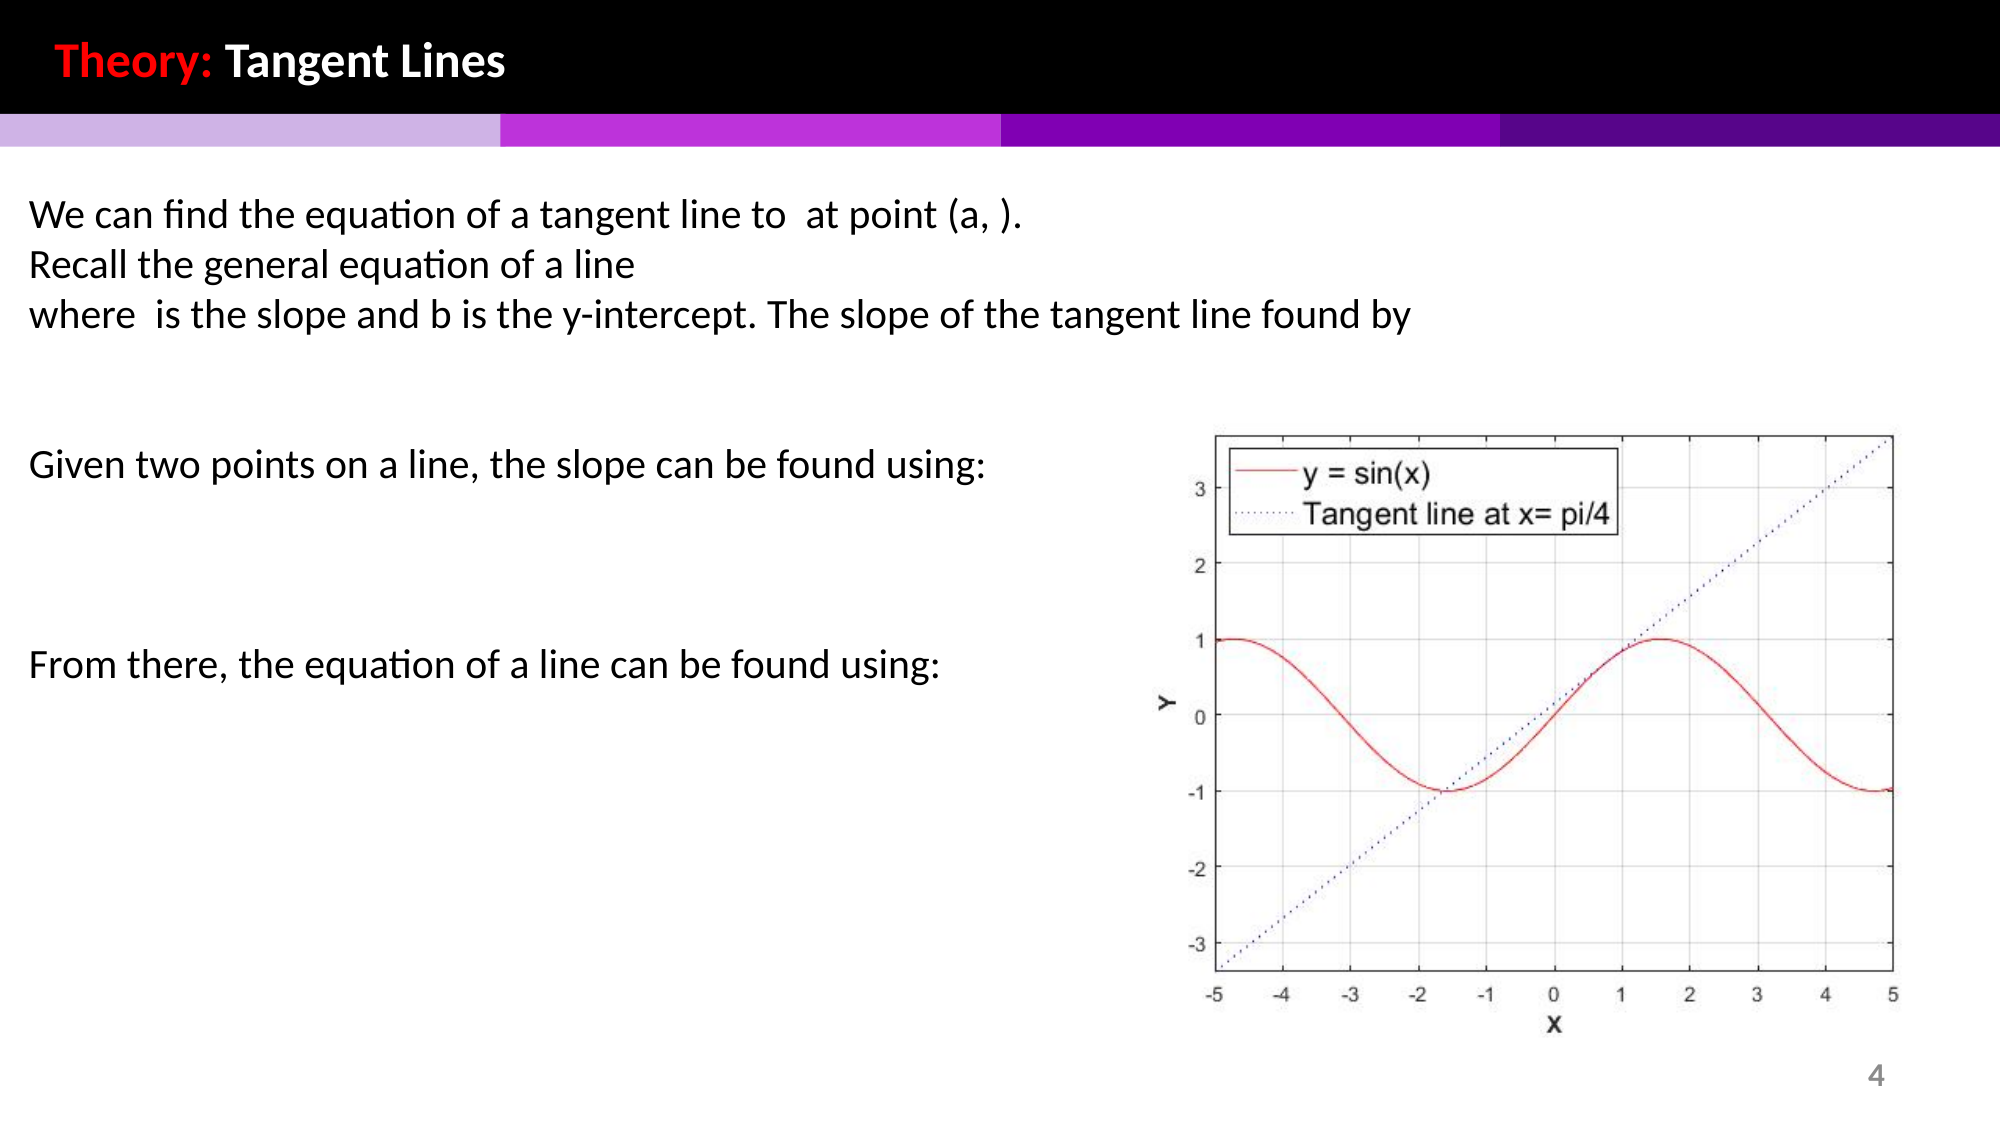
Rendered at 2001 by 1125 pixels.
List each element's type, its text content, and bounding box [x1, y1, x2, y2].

picture [1151, 387, 1909, 1045]
list Theory: Tangent Lines [39, 1, 1964, 114]
